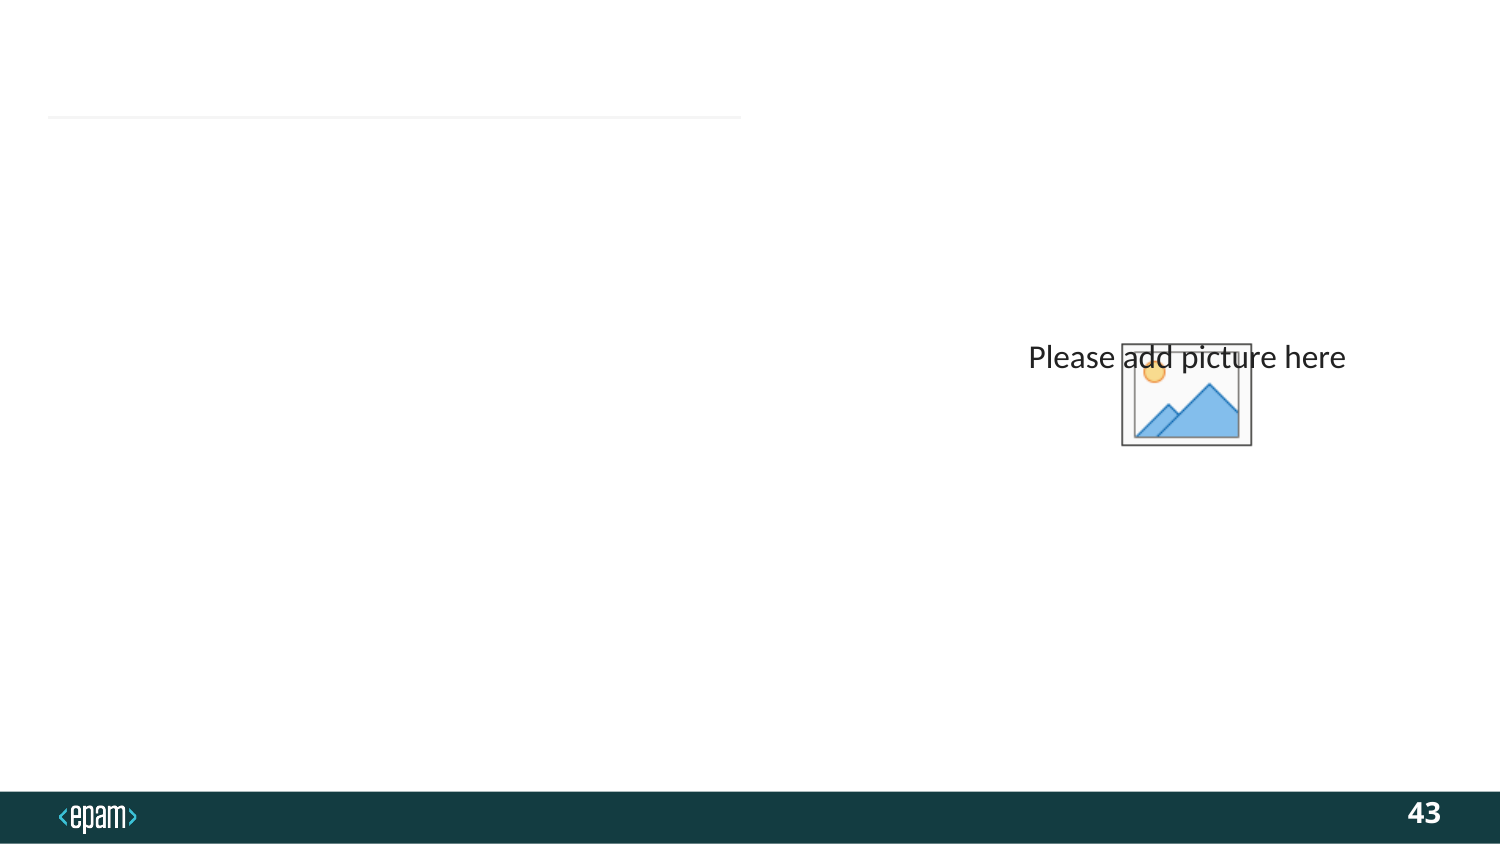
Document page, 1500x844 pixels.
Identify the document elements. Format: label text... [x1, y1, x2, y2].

slide_number 43 [1216, 791, 1442, 844]
picture [874, 0, 1500, 791]
